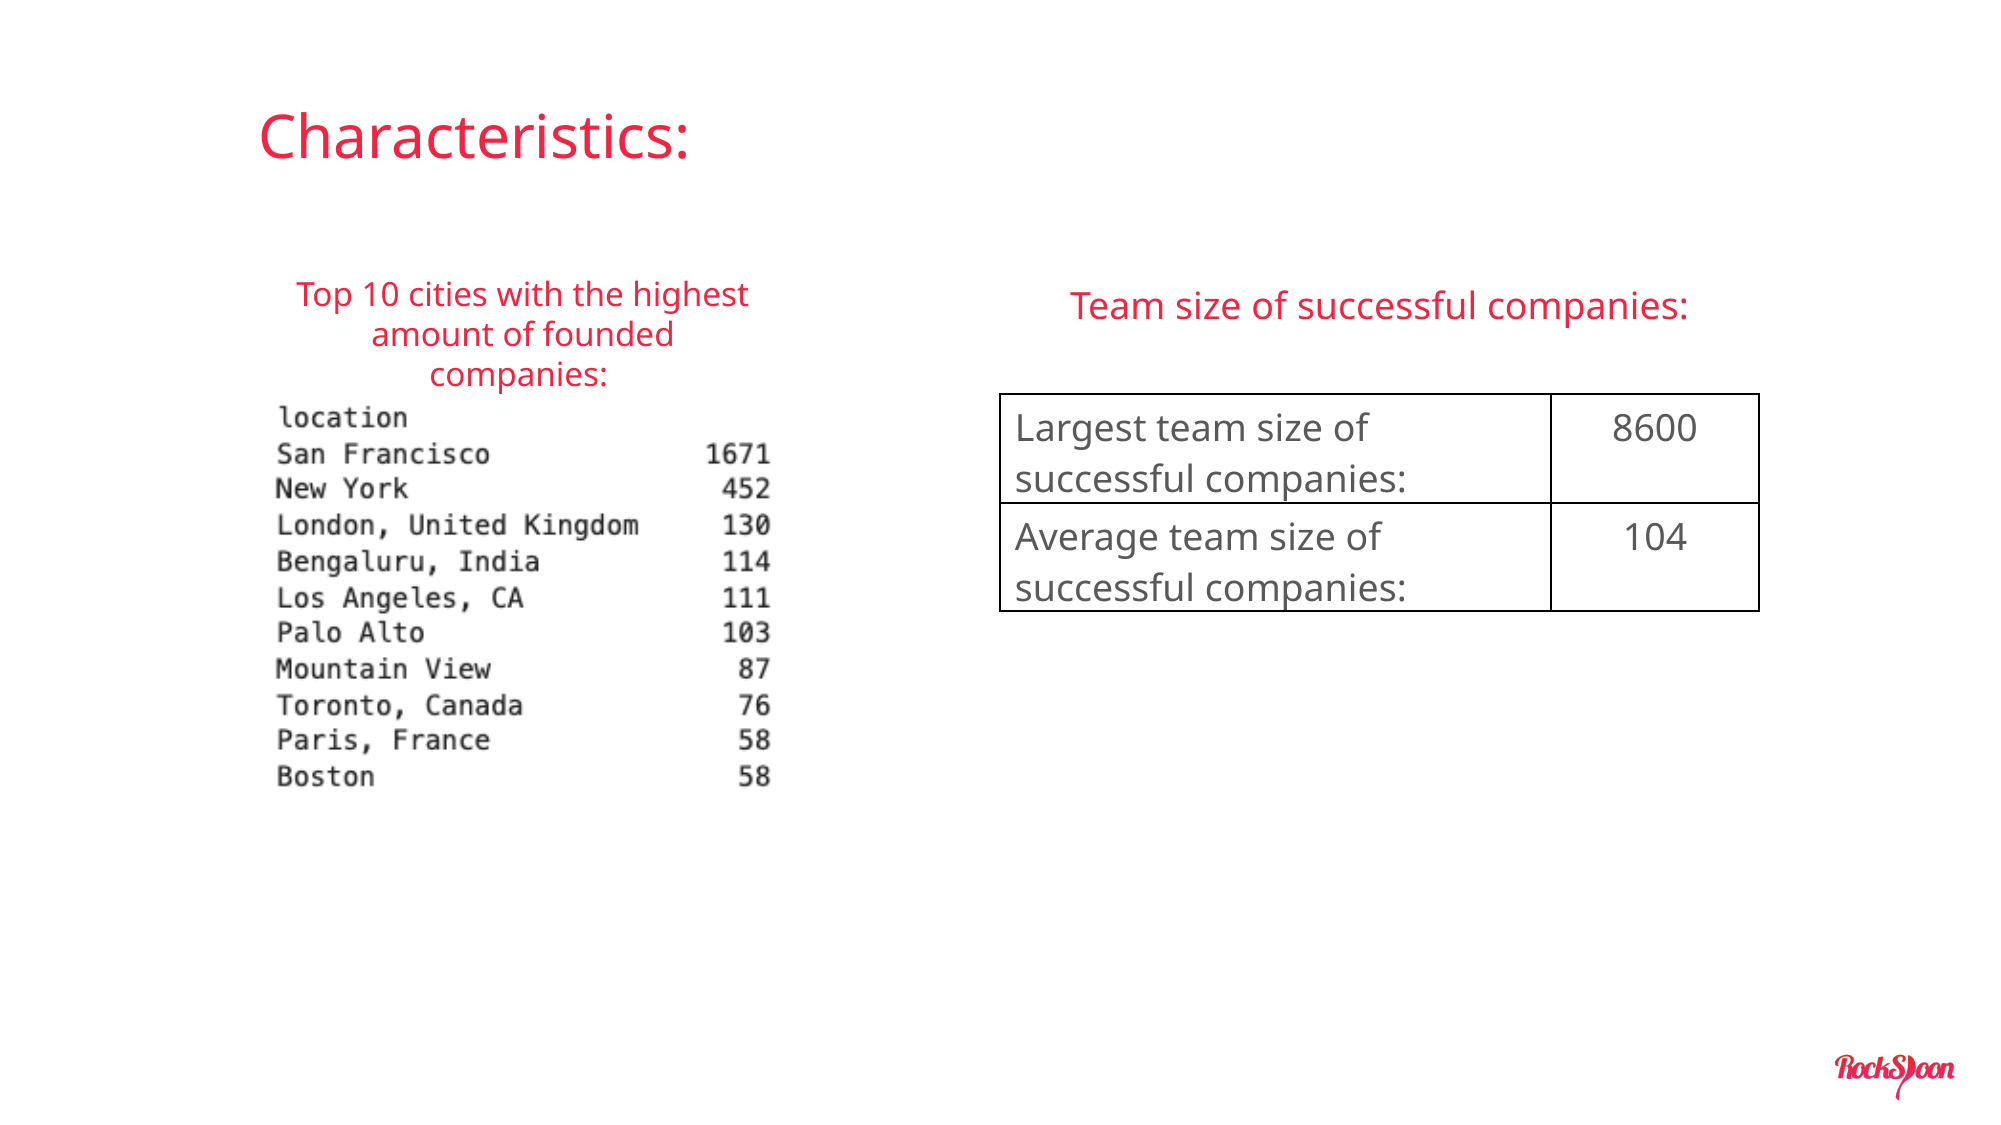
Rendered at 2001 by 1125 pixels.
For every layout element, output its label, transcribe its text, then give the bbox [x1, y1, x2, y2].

table_cell 104 [1552, 504, 1758, 610]
table_header 8600 [1552, 395, 1758, 502]
text_box Team size of successful companies: [1055, 274, 1705, 335]
title Characteristics: [243, 105, 804, 172]
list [266, 395, 780, 798]
text_box Top 10 cities with the highest amount of founded companies: [266, 265, 780, 395]
table_header Largest team size of successful companies: [1001, 395, 1550, 502]
table_cell Average team size of successful companies: [1001, 504, 1550, 610]
picture [1832, 1044, 1957, 1107]
